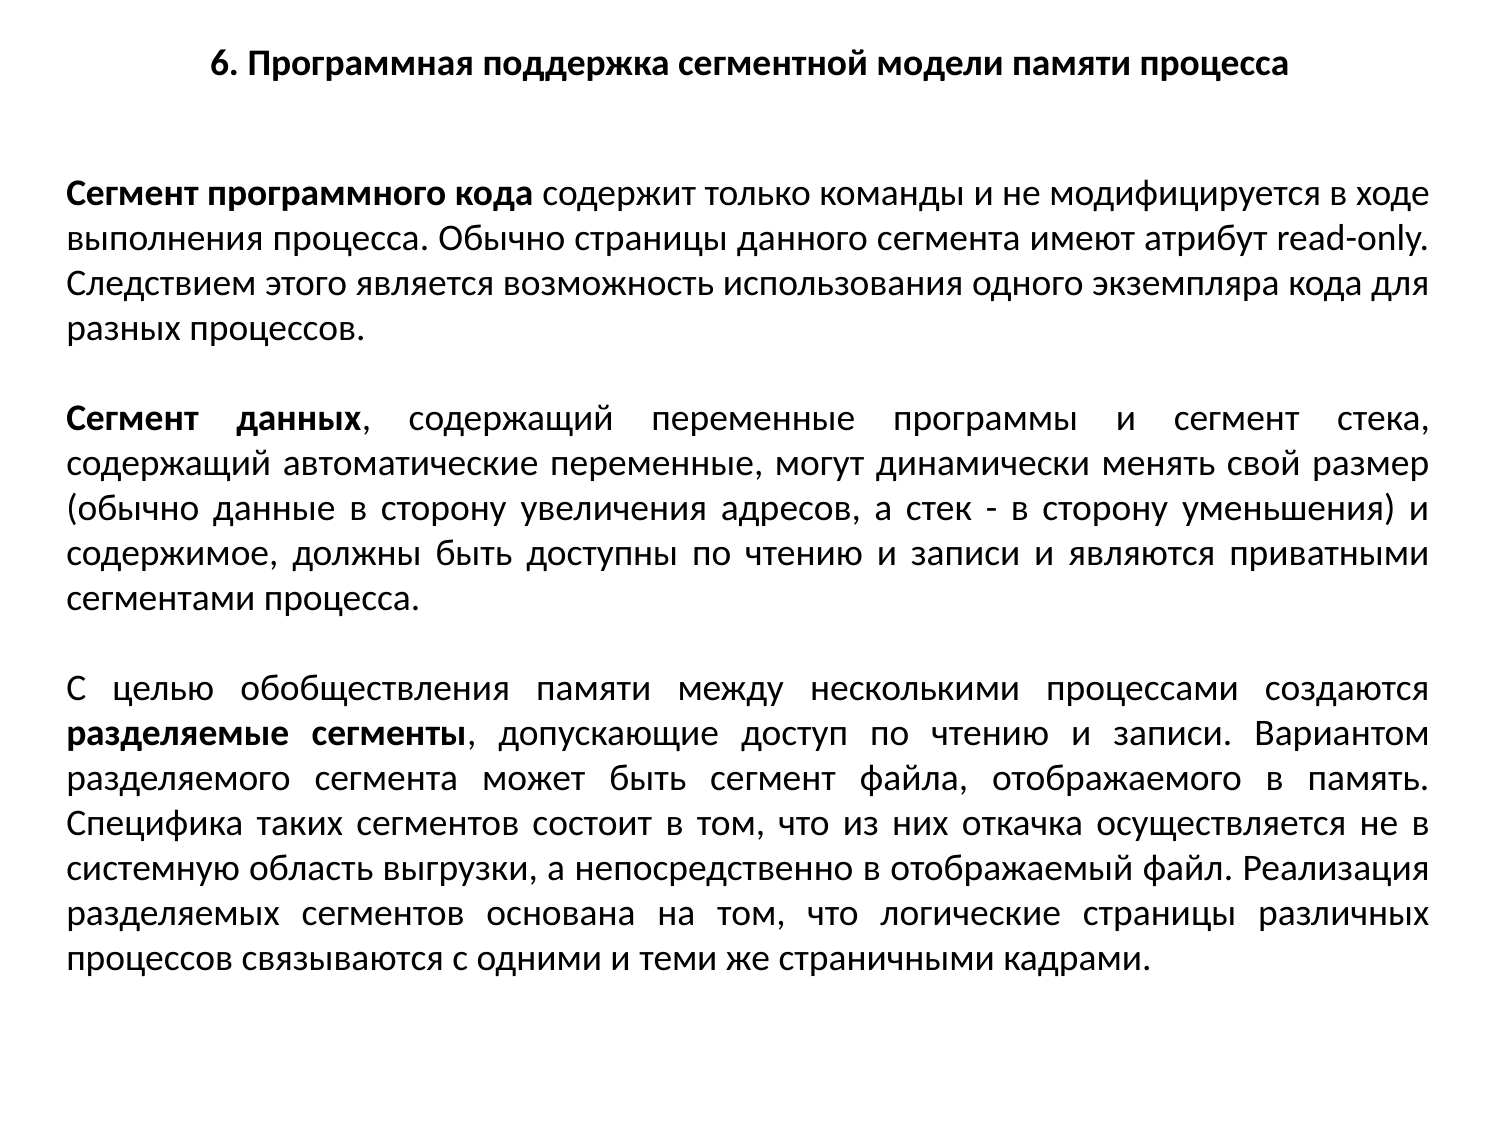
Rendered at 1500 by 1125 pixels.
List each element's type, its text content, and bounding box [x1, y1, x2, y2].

text_box 6. Программная поддержка сегментной модели памяти процесса [29, 30, 1471, 91]
text_box Сегмент программного кода содержит только команды и не модифицируется в ходе выполнения процесса. Обычно страницы данного сегмента имеют атрибут read-only. Следствием этого является возможность использования одного экземпляра кода для разных процессов. Сегмент данных, содержащий переменные программы и сегмент стека, содержащий автоматические переменные, могут динамически менять свой размер (обычно данные в сторону увеличения адресов, а стек - в сторону уменьшения) и содержимое, должны быть доступны по чтению и записи и являются приватными сегментами процесса. С целью обобществления памяти между несколькими процессами создаются разделяемые сегменты, допускающие доступ по чтению и записи. Вариантом разделяемого сегмента может быть сегмент файла, отображаемого в память. Специфика таких сегментов состоит в том, что из них откачка осуществляется не в системную область выгрузки, а непосредственно в отображаемый файл. Реализация разделяемых сегментов основана на том, что логические страницы различных процессов связываются с одними и теми же страничными кадрами. [51, 160, 1446, 986]
